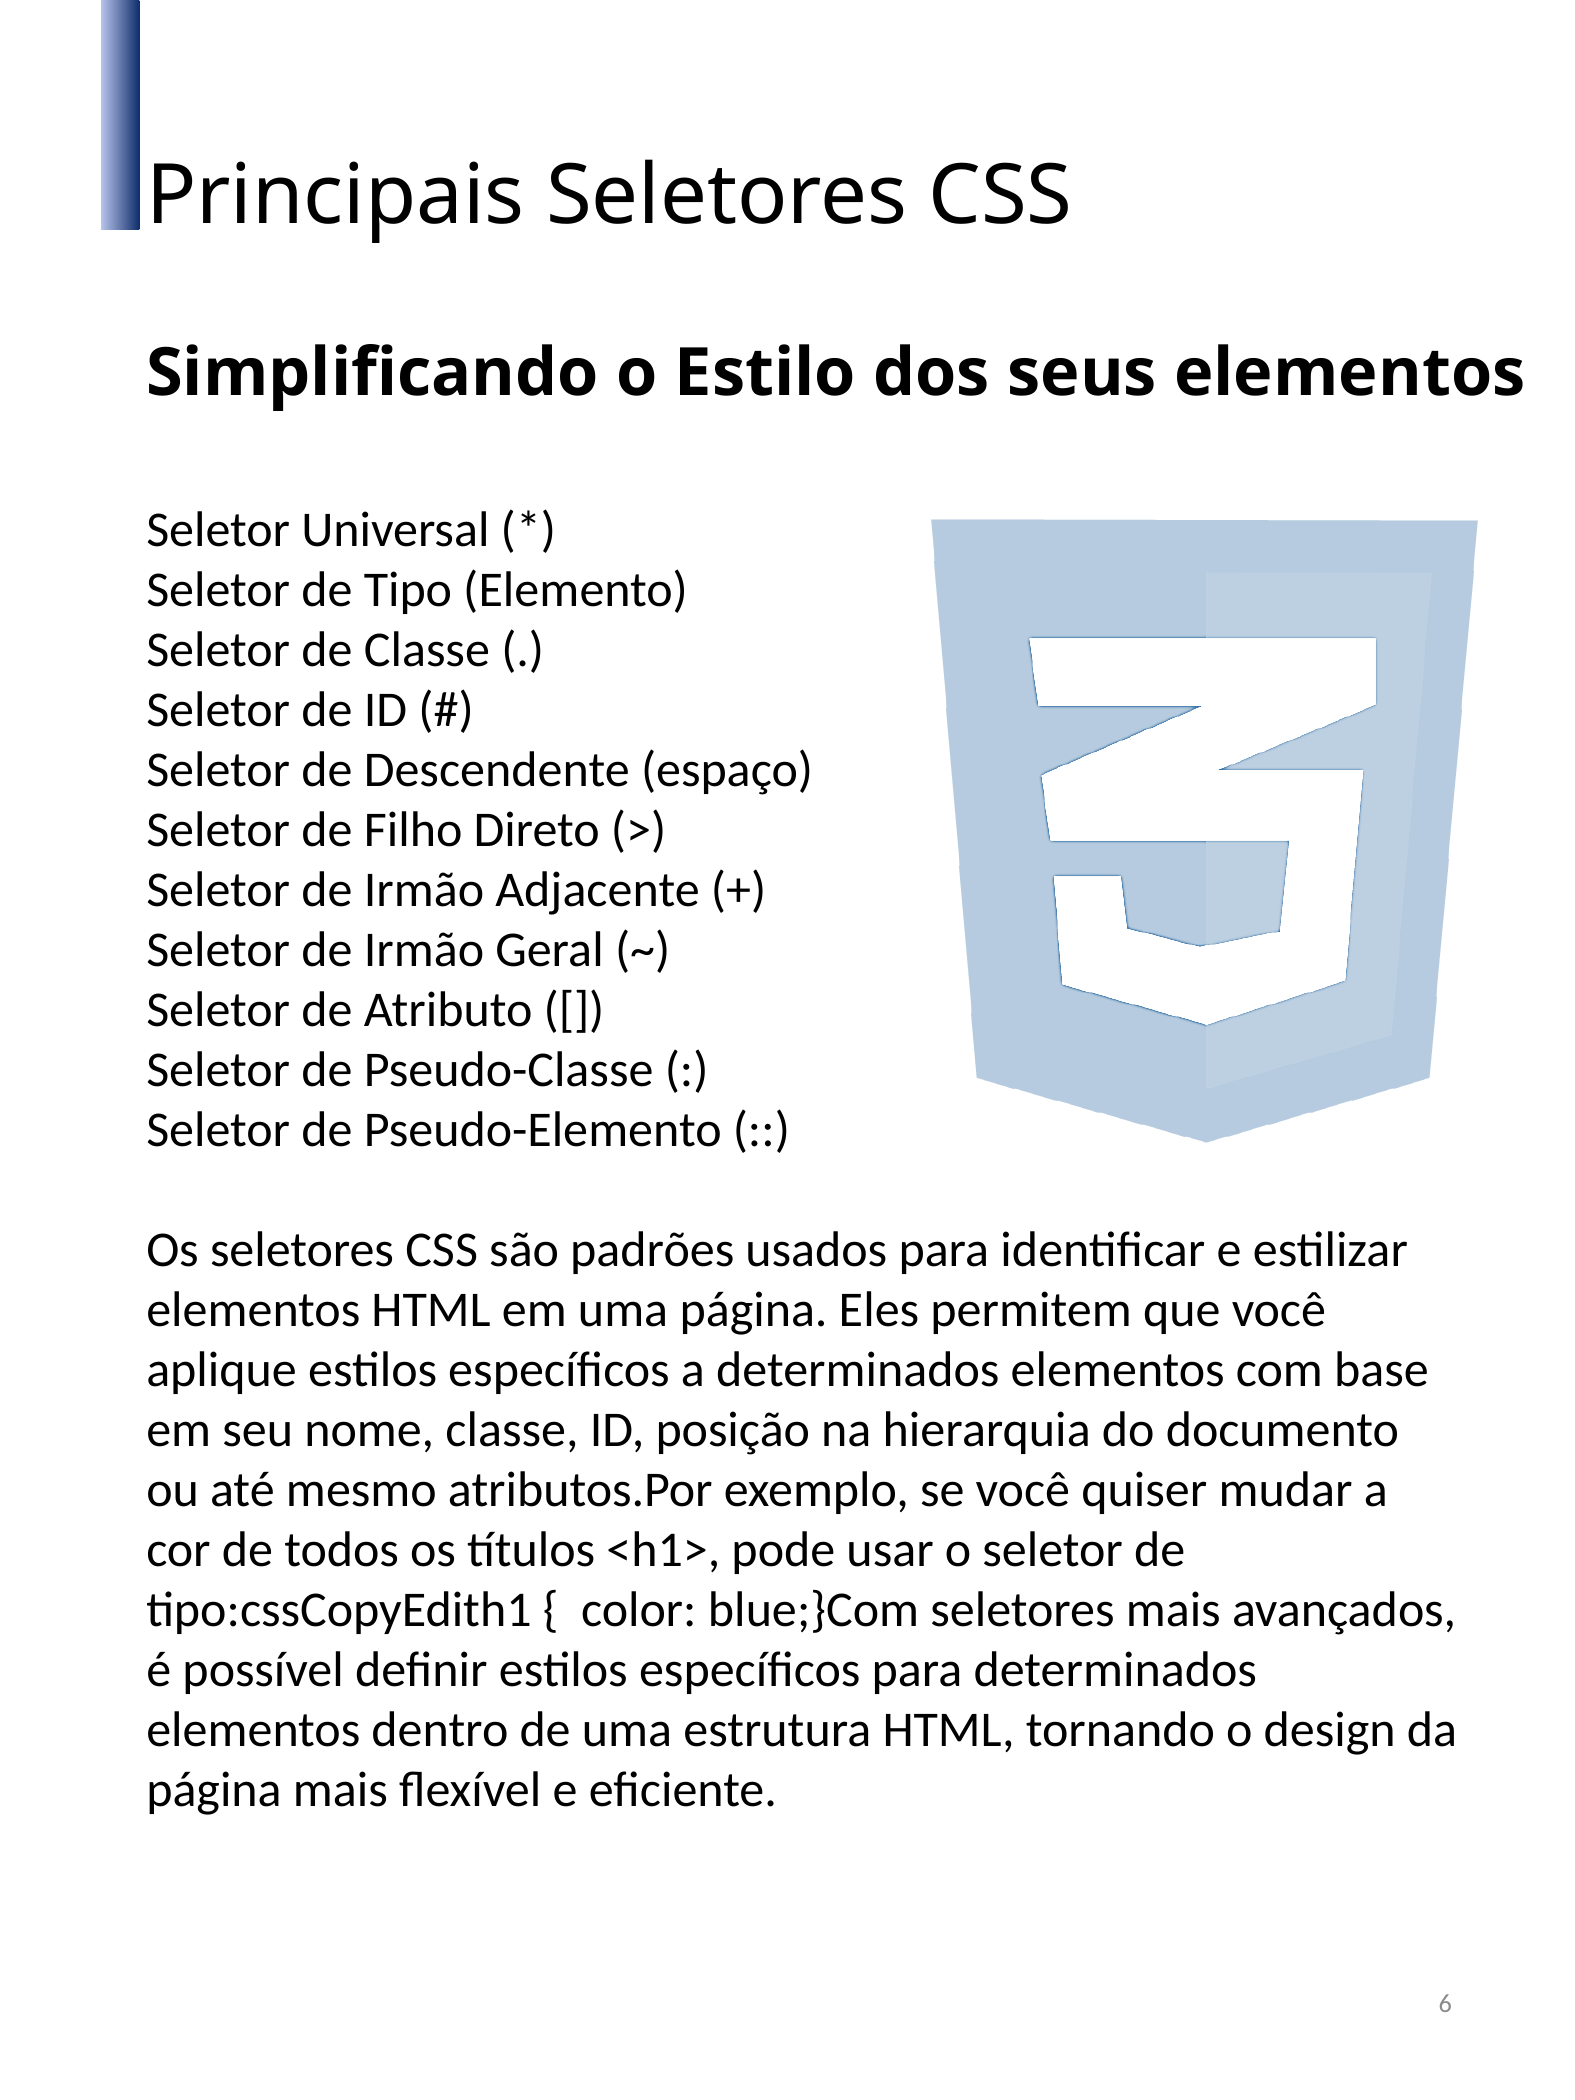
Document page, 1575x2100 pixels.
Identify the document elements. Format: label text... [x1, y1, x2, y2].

text_box Simplificando o Estilo dos seus elementos [131, 321, 1568, 416]
text_box [100, 0, 140, 231]
picture [849, 476, 1559, 1185]
text_box Seletor Universal (*) Seletor de Tipo (Elemento) Seletor de Classe (.) Seletor de ID (#) Seletor de Descendente (espaço) Seletor de Filho Direto (>) Seletor de Irmão Adjacente (+) Seletor de Irmão Geral (~) Seletor de Atributo ([]) Seletor de Pseudo-Classe (:) Seletor de Pseudo-Elemento (::) Os seletores CSS são padrões usados para identificar e estilizar elementos HTML em uma página. Eles permitem que você aplique estilos específicos a determinados elementos com base em seu nome, classe, ID, posição na hierarquia do documento ou até mesmo atributos.Por exemplo, se você quiser mudar a cor de todos os títulos <h1>, pode usar o seletor de tipo:cssCopyEdith1 { color: blue;}Com seletores mais avançados, é possível definir estilos específicos para determinados elementos dentro de uma estrutura HTML, tornando o design da página mais flexível e eficiente. [131, 489, 1477, 1824]
slide_number 6 [1112, 1946, 1467, 2059]
text_box Principais Seletores CSS [131, 132, 1316, 248]
